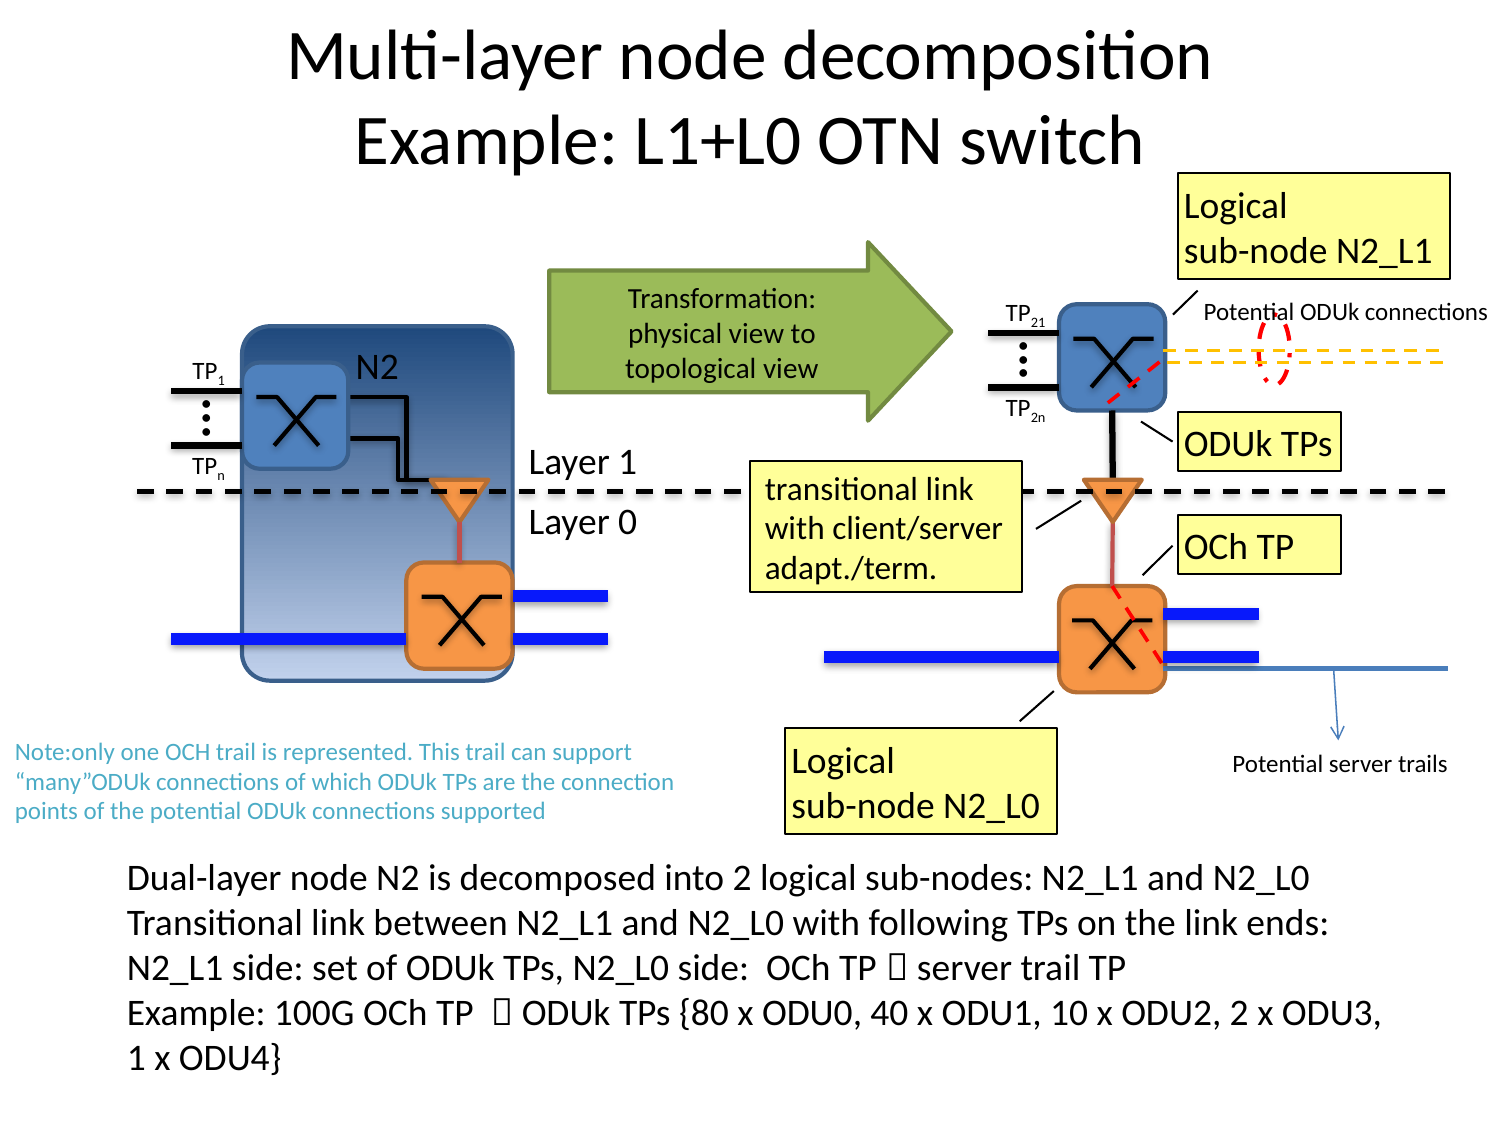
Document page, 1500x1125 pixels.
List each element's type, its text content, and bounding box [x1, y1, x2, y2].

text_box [1111, 585, 1166, 669]
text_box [1058, 303, 1166, 411]
text_box OCh TP [1176, 513, 1343, 576]
text_box Dual-layer node N2 is decomposed into 2 logical sub-nodes: N2_L1 and N2_L0 Transitional link between N2_L1 and N2_L0 with following TPs on the link ends: N2_L1 side: set of ODUk TPs, N2_L0 side: OCh TP  server trail TP Example: 100G OCh TP  ODUk TPs {80 x ODU0, 40 x ODU1, 10 x ODU2, 2 x ODU3, 1 x ODU4} [112, 845, 1412, 1083]
text_box [513, 492, 727, 550]
text_box ● ● ● [194, 400, 215, 444]
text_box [1071, 620, 1106, 670]
text_box Logical sub-node N2_L1 [1176, 171, 1452, 281]
text_box OCh TP [1141, 544, 1175, 577]
text_box Layer 0 [516, 499, 727, 550]
text_box TP2n [996, 398, 1056, 432]
text_box Logical sub-node N2_L0 [783, 726, 1059, 836]
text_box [241, 499, 513, 681]
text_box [1333, 678, 1339, 741]
text_box [1261, 371, 1289, 386]
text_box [1107, 357, 1166, 404]
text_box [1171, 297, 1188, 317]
text_box Logical sub-node N2_L0 [1018, 689, 1056, 723]
text_box TPn [178, 456, 236, 489]
text_box ODUk TPs [1176, 410, 1343, 473]
text_box Note:only one OCH trail is represented. This trail can support “many”ODUk connections of which ODUk TPs are the connection points of the potential ODUk connections supported [0, 727, 750, 833]
text_box TP1 [178, 348, 236, 387]
text_box [1095, 500, 1131, 524]
text_box Potential ODUk connections [1188, 287, 1500, 333]
text_box Potential server trails [1217, 740, 1464, 786]
text_box transitional link with client/server adapt./term. [1034, 499, 1083, 531]
text_box Layer 1 [516, 429, 727, 490]
text_box ODUk TPs [1139, 419, 1174, 444]
text_box [1056, 583, 1167, 695]
text_box [1257, 333, 1292, 349]
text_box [1093, 492, 1134, 501]
title Multi-layer node decomposition Example: L1+L0 OTN switch [75, 0, 1425, 188]
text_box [241, 326, 513, 490]
text_box transitional link with client/server adapt./term. [748, 499, 1024, 594]
text_box Transformation: physical view to topological view [547, 240, 954, 423]
text_box TP21 [996, 290, 1056, 329]
text_box [1081, 477, 1144, 489]
text_box transitional link with client/server adapt./term. [748, 459, 1024, 490]
text_box ● ● ● [1011, 342, 1032, 386]
